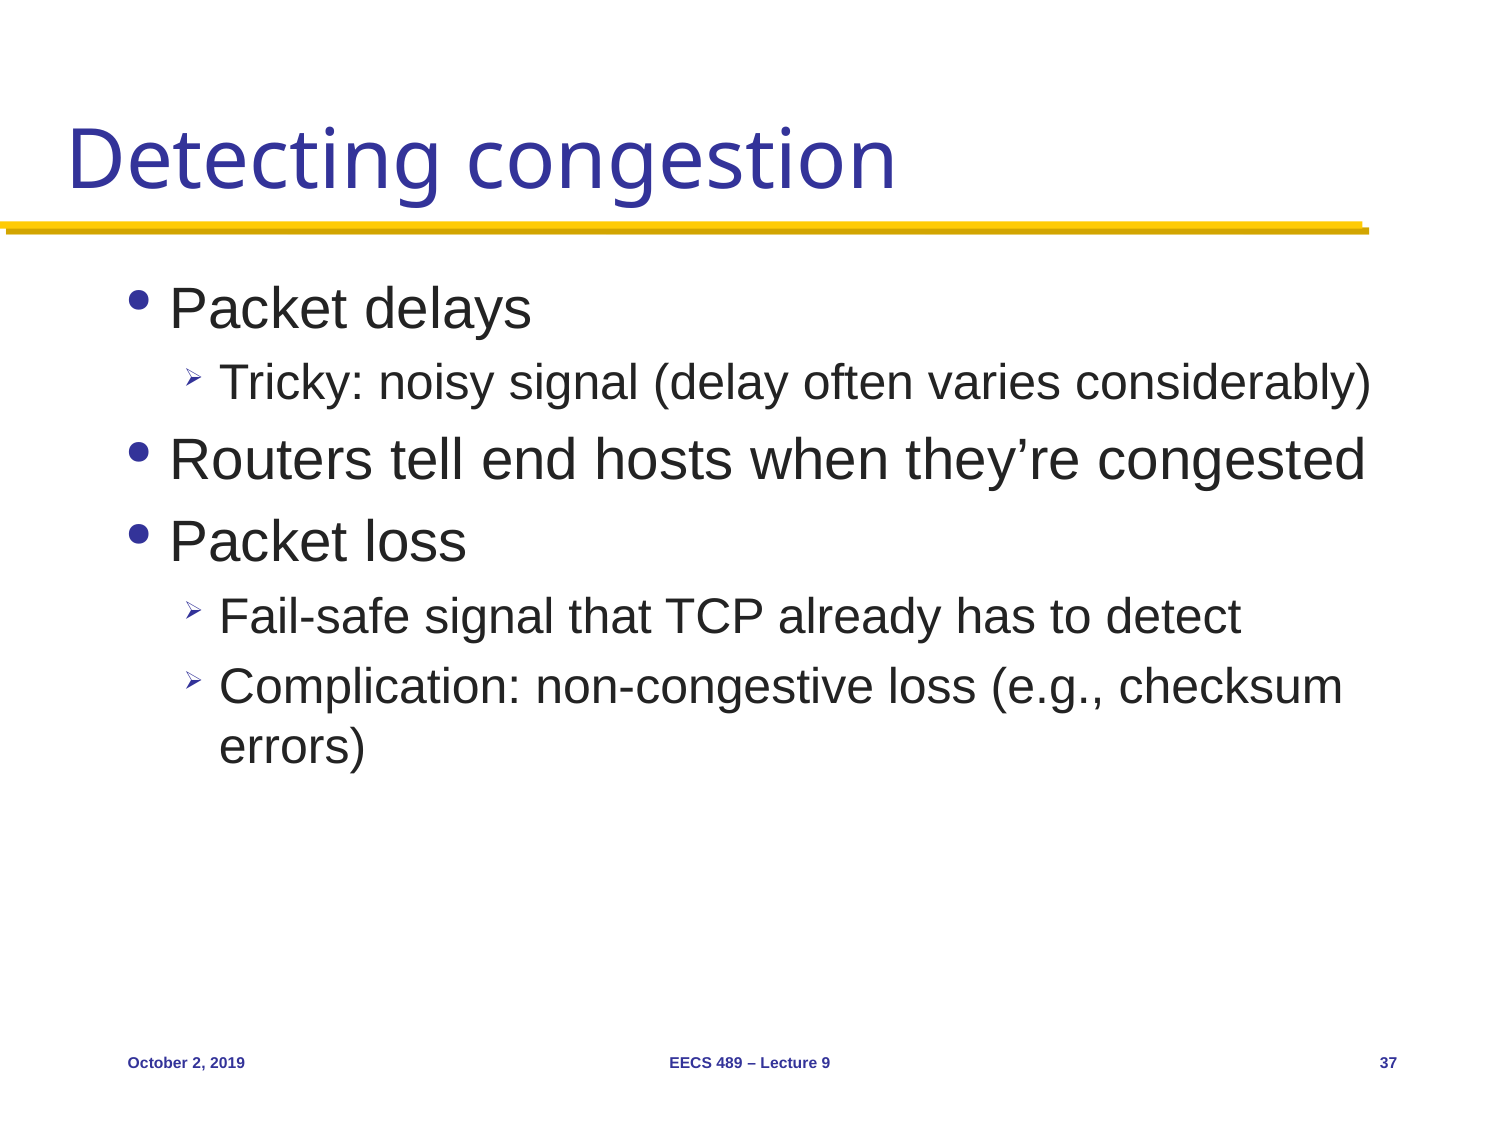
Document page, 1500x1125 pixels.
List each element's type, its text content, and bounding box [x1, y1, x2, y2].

footer EECS 489 – Lecture 9 [512, 1024, 988, 1101]
list Packet delays Tricky: noisy signal (delay often varies considerably) Routers tell end hosts when they’re congested Packet loss Fail-safe signal that TCP already has to detect Complication: non-congestive loss (e.g., checksum errors) [112, 262, 1413, 988]
title Detecting congestion [49, 24, 1451, 213]
slide_number 37 [1312, 1024, 1413, 1101]
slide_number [112, 1024, 426, 1101]
